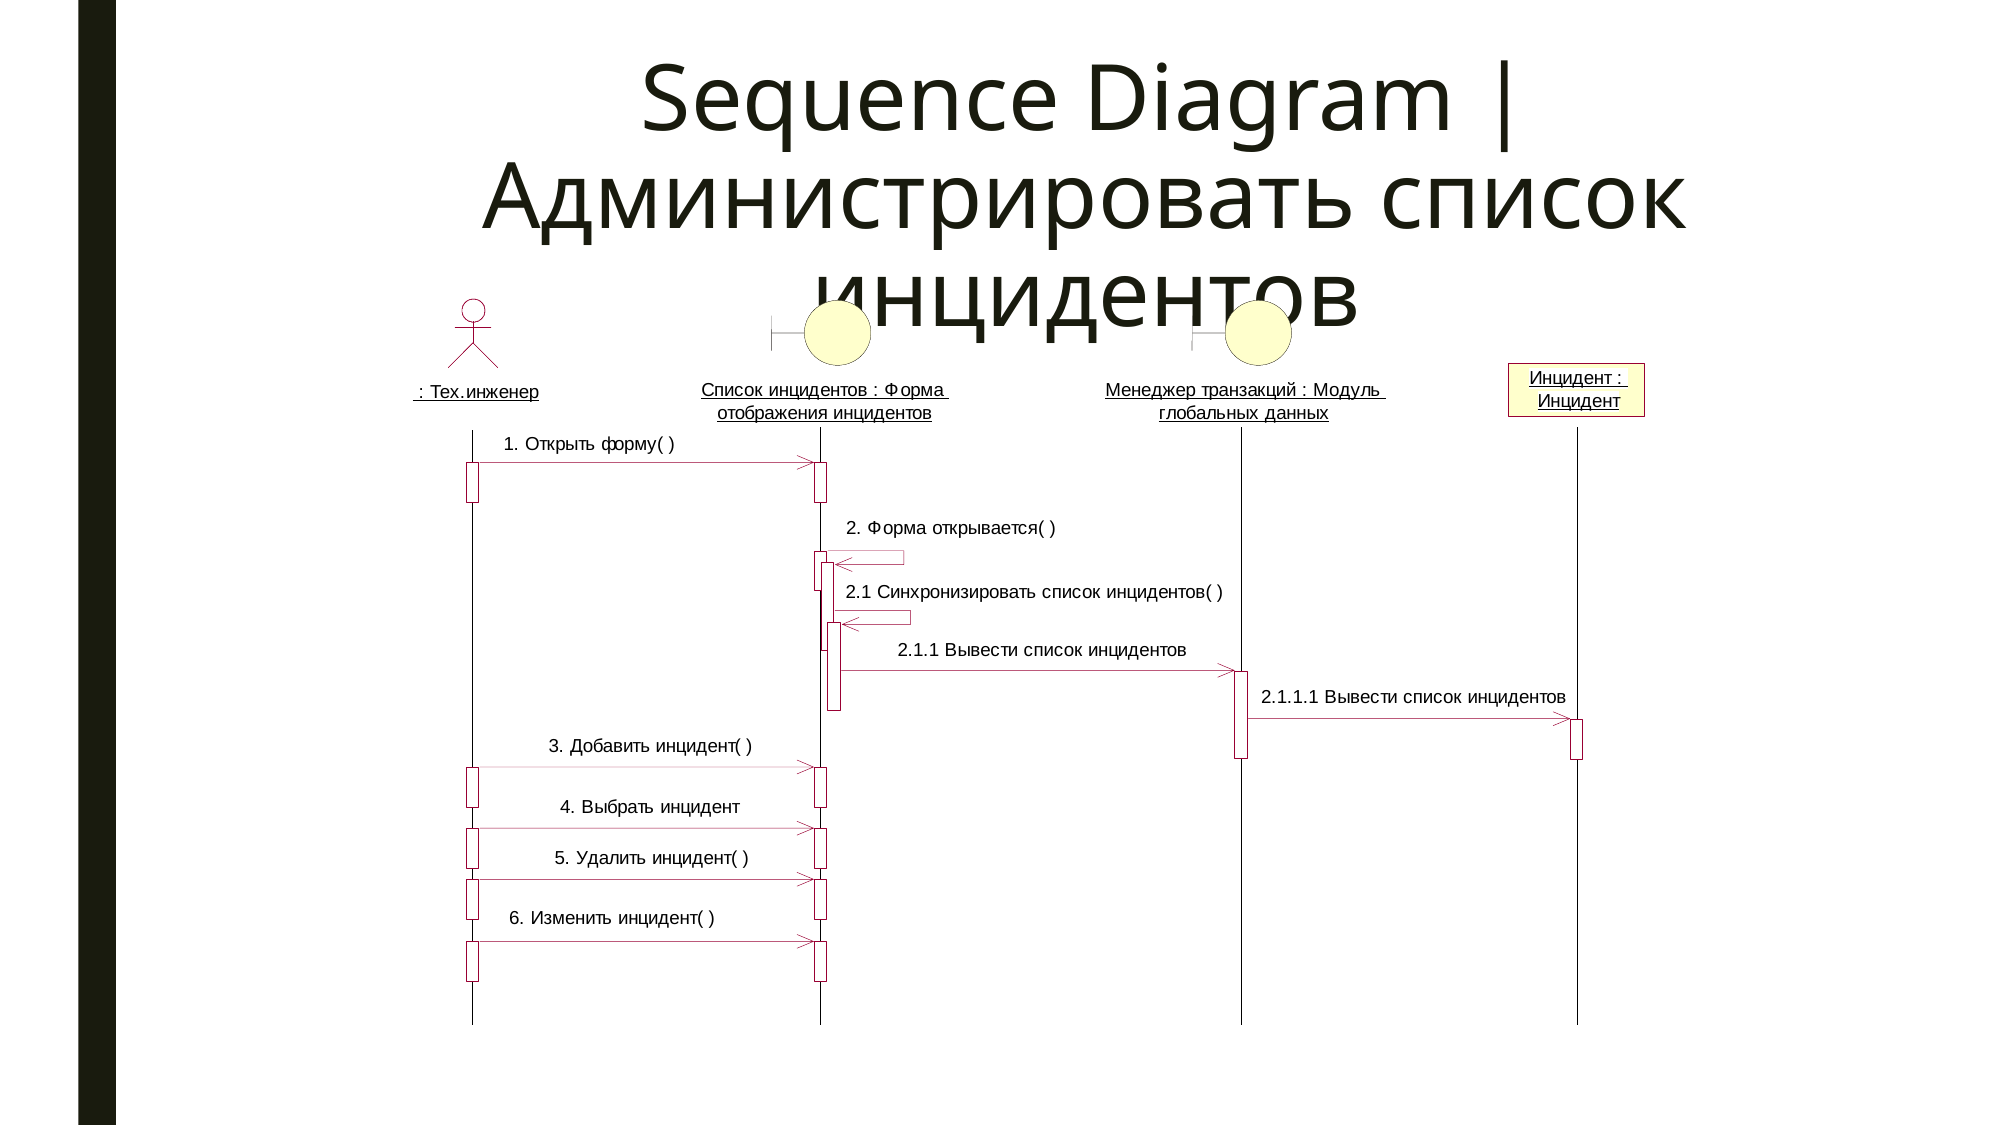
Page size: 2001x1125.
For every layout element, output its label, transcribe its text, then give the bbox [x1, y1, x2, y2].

title Sequence Diagram | Администрировать список инцидентов [225, 44, 1947, 289]
picture [327, 257, 1710, 1110]
